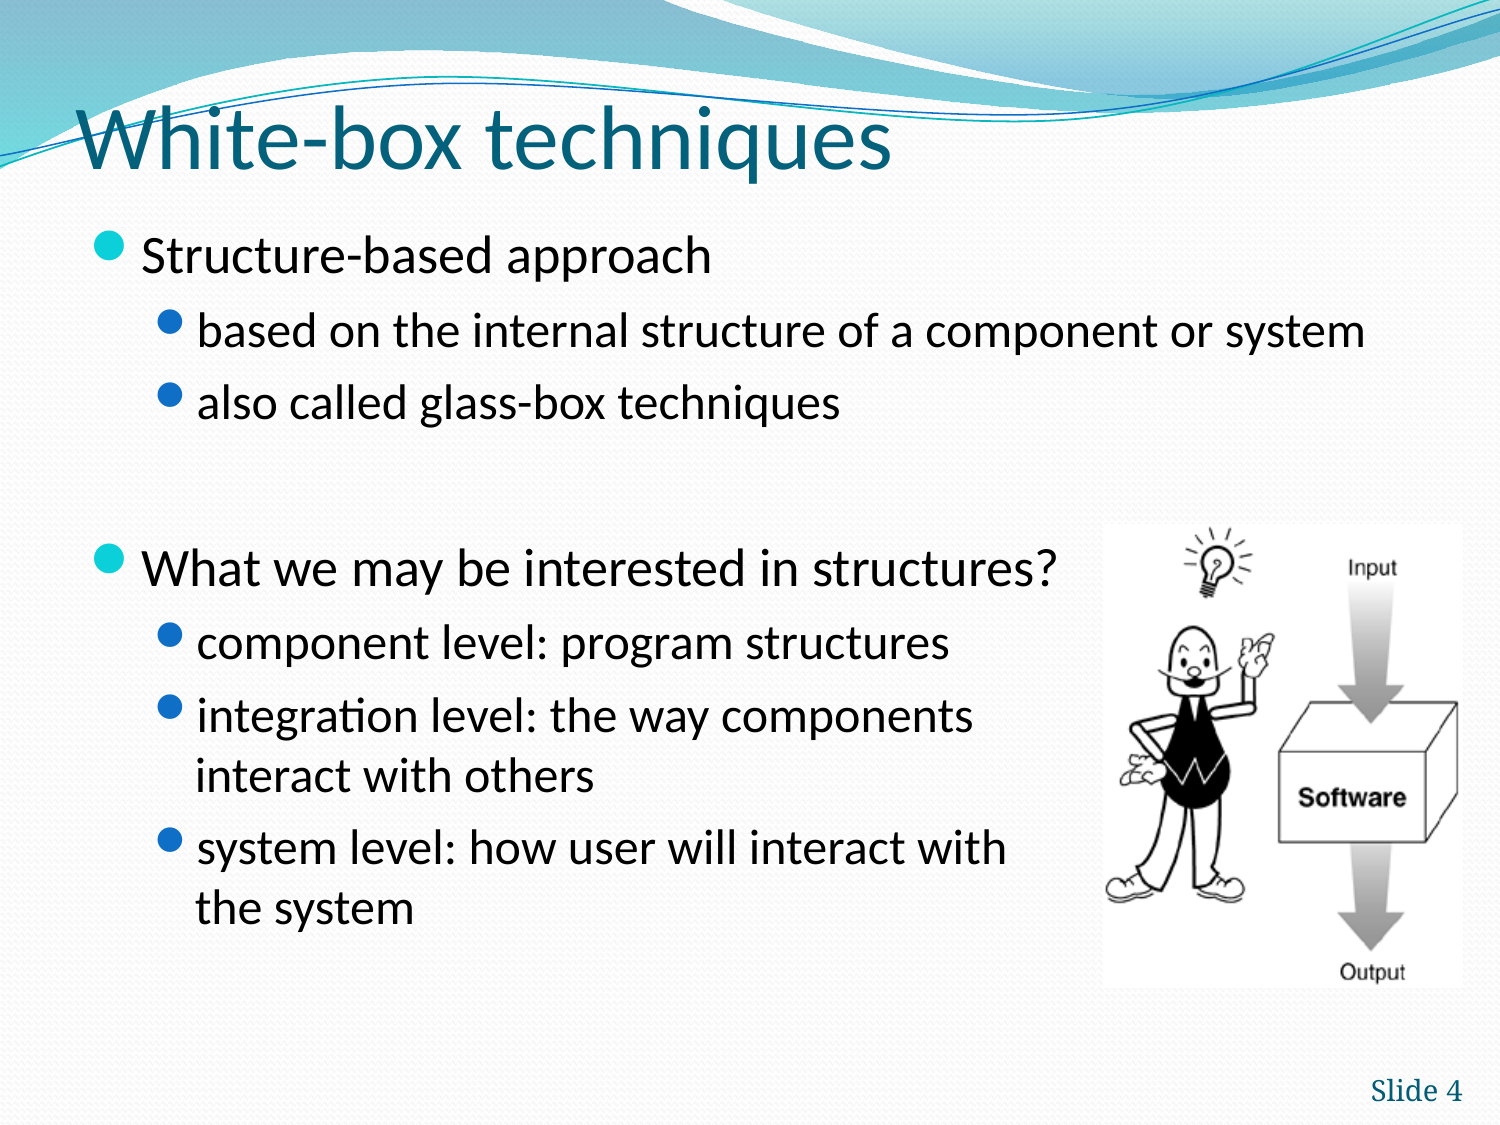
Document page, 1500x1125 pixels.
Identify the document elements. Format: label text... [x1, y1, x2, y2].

text_box What we may be interested in structures? component level: program structures integration level: the way components interact with others system level: how user will interact with the system [75, 524, 1088, 943]
list Structure-based approach based on the internal structure of a component or system also called glass-box techniques [75, 212, 1450, 1075]
picture [1102, 524, 1463, 988]
title White-box techniques [75, 62, 1450, 188]
table_cell [1095, 525, 1450, 1000]
slide_number Slide [1337, 1052, 1463, 1113]
